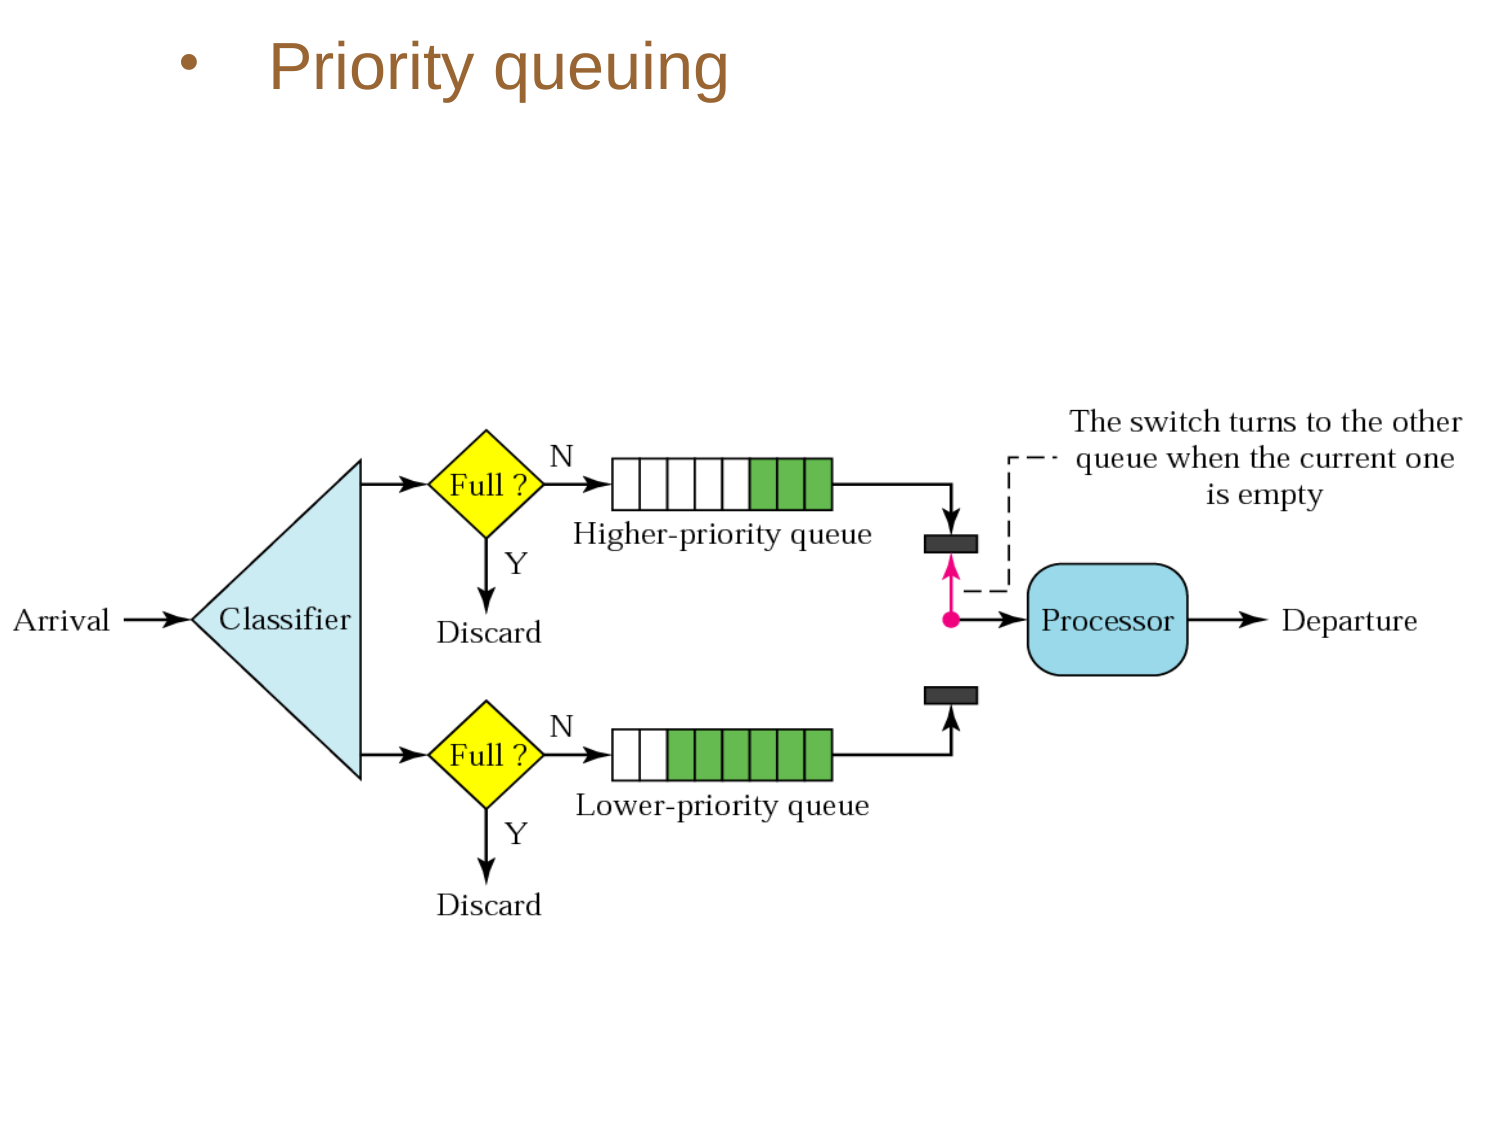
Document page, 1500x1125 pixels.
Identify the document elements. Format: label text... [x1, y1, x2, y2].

picture [12, 404, 1463, 926]
text_box Priority queuing [162, 14, 1100, 111]
